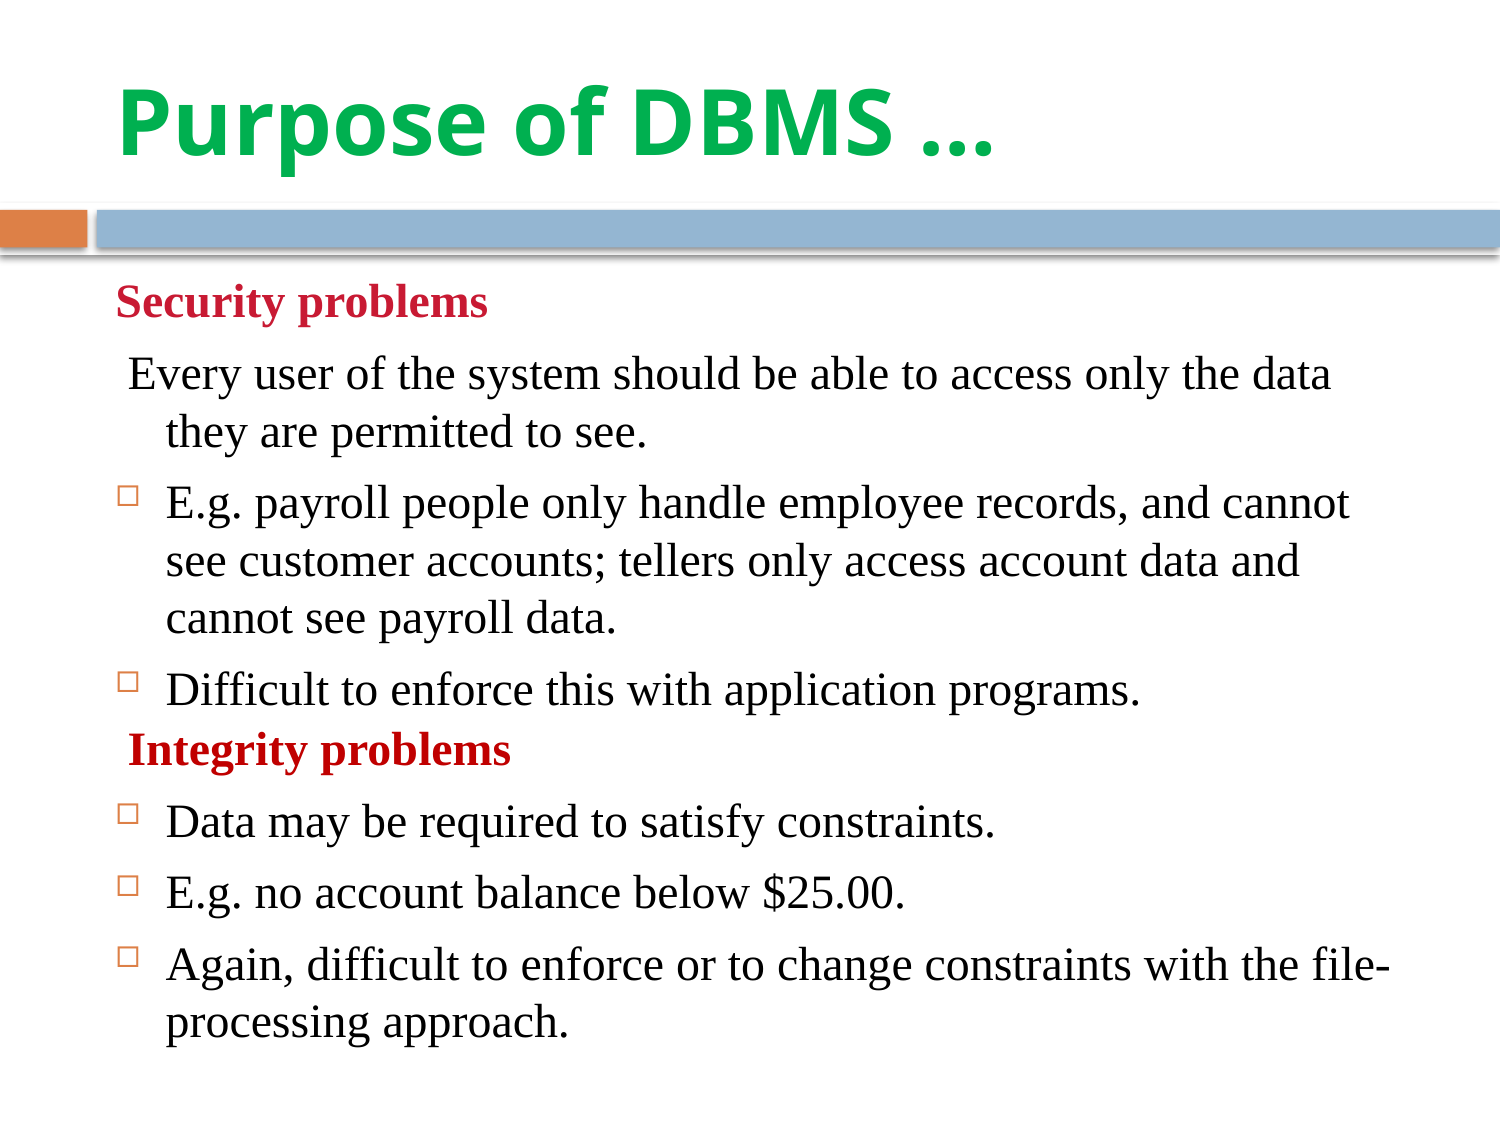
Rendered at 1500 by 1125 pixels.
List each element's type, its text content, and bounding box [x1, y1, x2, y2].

list Security problems Every user of the system should be able to access only the data they are permitted to see. E.g. payroll people only handle employee records, and cannot see customer accounts; tellers only access account data and cannot see payroll data. Difficult to enforce this with application programs. Integrity problems Data may be required to satisfy constraints. E.g. no account balance below $25.00. Again, difficult to enforce or to change constraints with the file-processing approach. [100, 262, 1439, 1063]
title Purpose of DBMS … [100, 37, 1439, 201]
